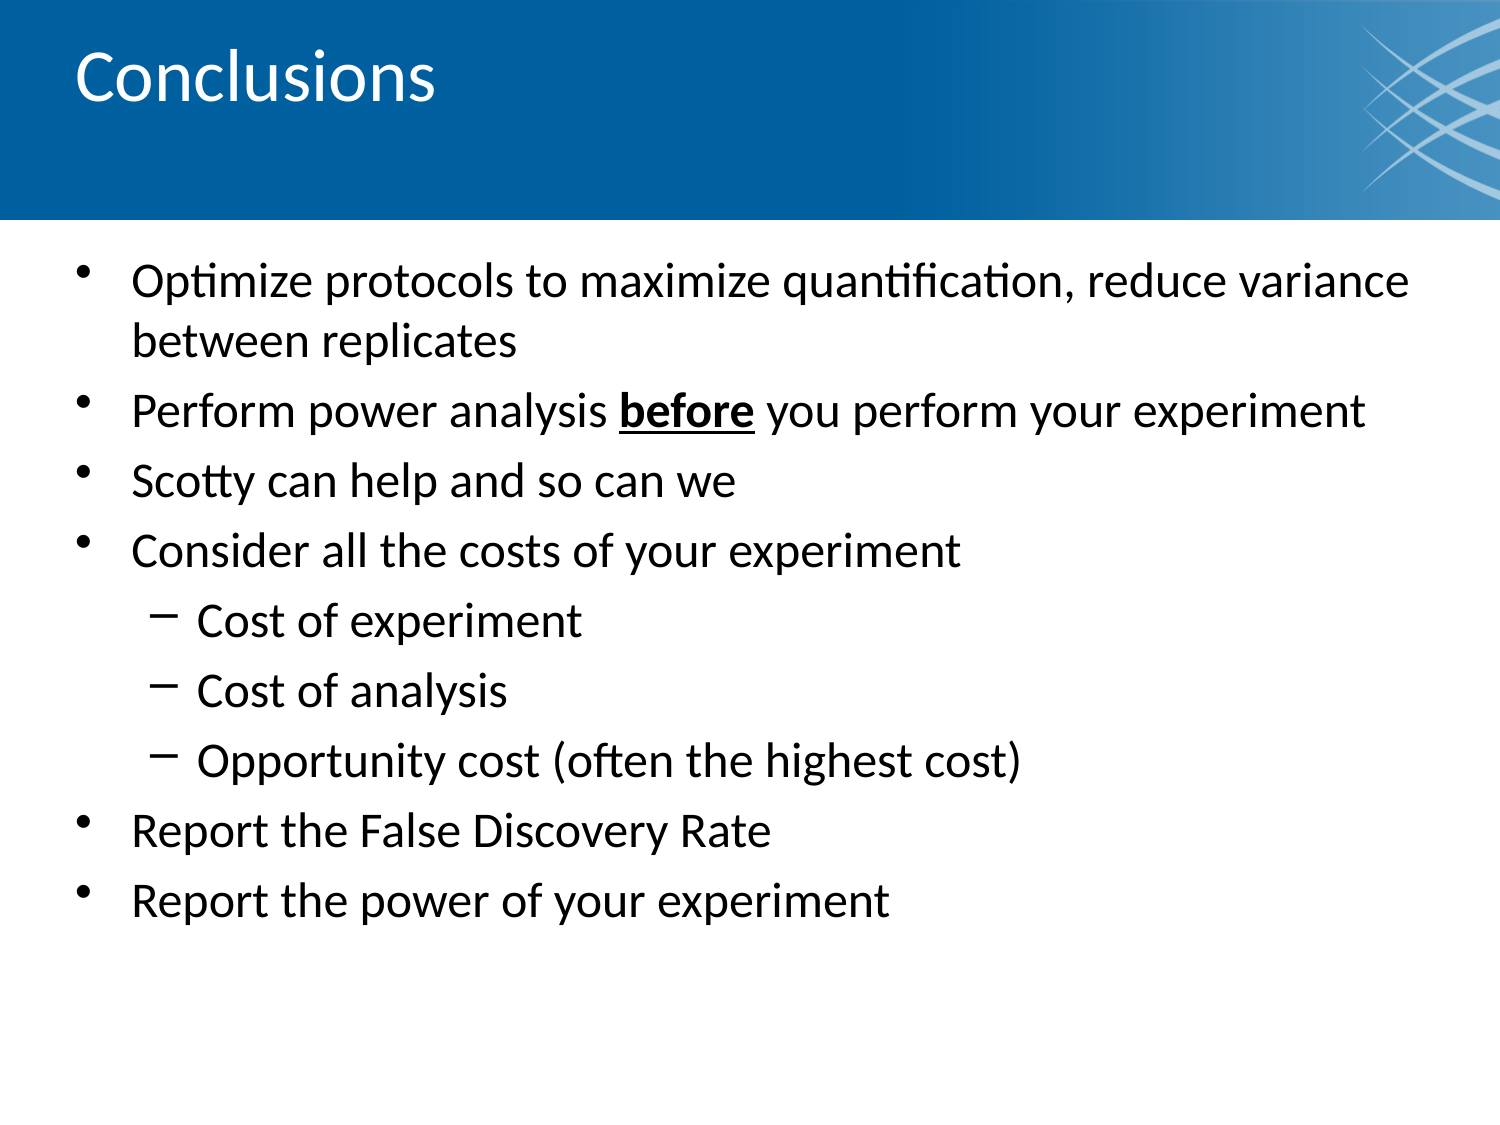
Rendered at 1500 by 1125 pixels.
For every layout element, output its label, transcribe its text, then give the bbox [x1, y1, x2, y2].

picture [0, 0, 1500, 220]
list Optimize protocols to maximize quantification, reduce variance between replicates Perform power analysis before you perform your experiment Scotty can help and so can we Consider all the costs of your experiment Cost of experiment Cost of analysis Opportunity cost (often the highest cost) Report the False Discovery Rate Report the power of your experiment [75, 247, 1425, 865]
title Conclusions [75, 37, 1238, 218]
